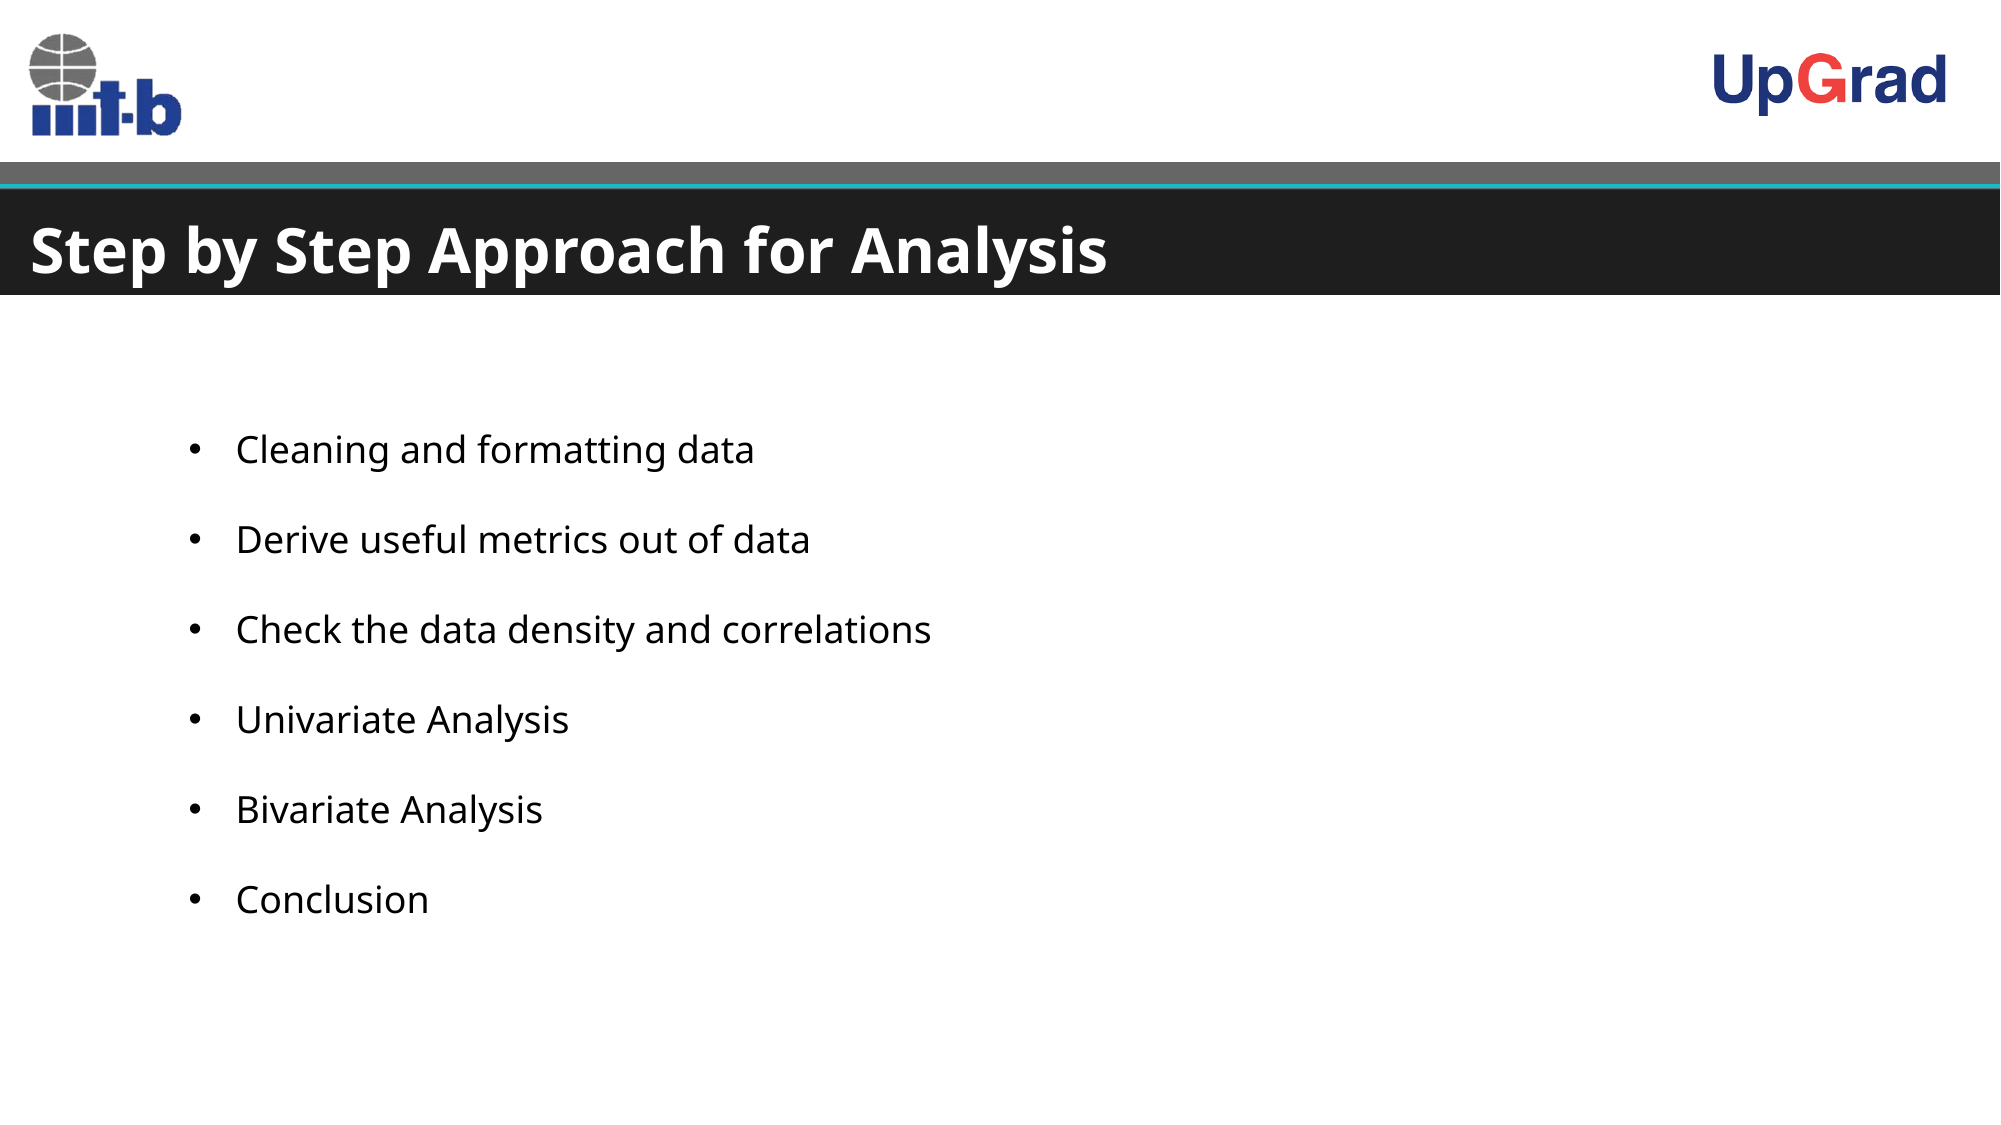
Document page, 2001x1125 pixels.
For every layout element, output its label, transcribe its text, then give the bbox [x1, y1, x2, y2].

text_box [0, 162, 2000, 295]
picture [1714, 53, 1952, 116]
text_box Cleaning and formatting data Derive useful metrics out of data Check the data density and correlations Univariate Analysis Bivariate Analysis Conclusion [174, 373, 1744, 929]
picture [0, 29, 208, 162]
